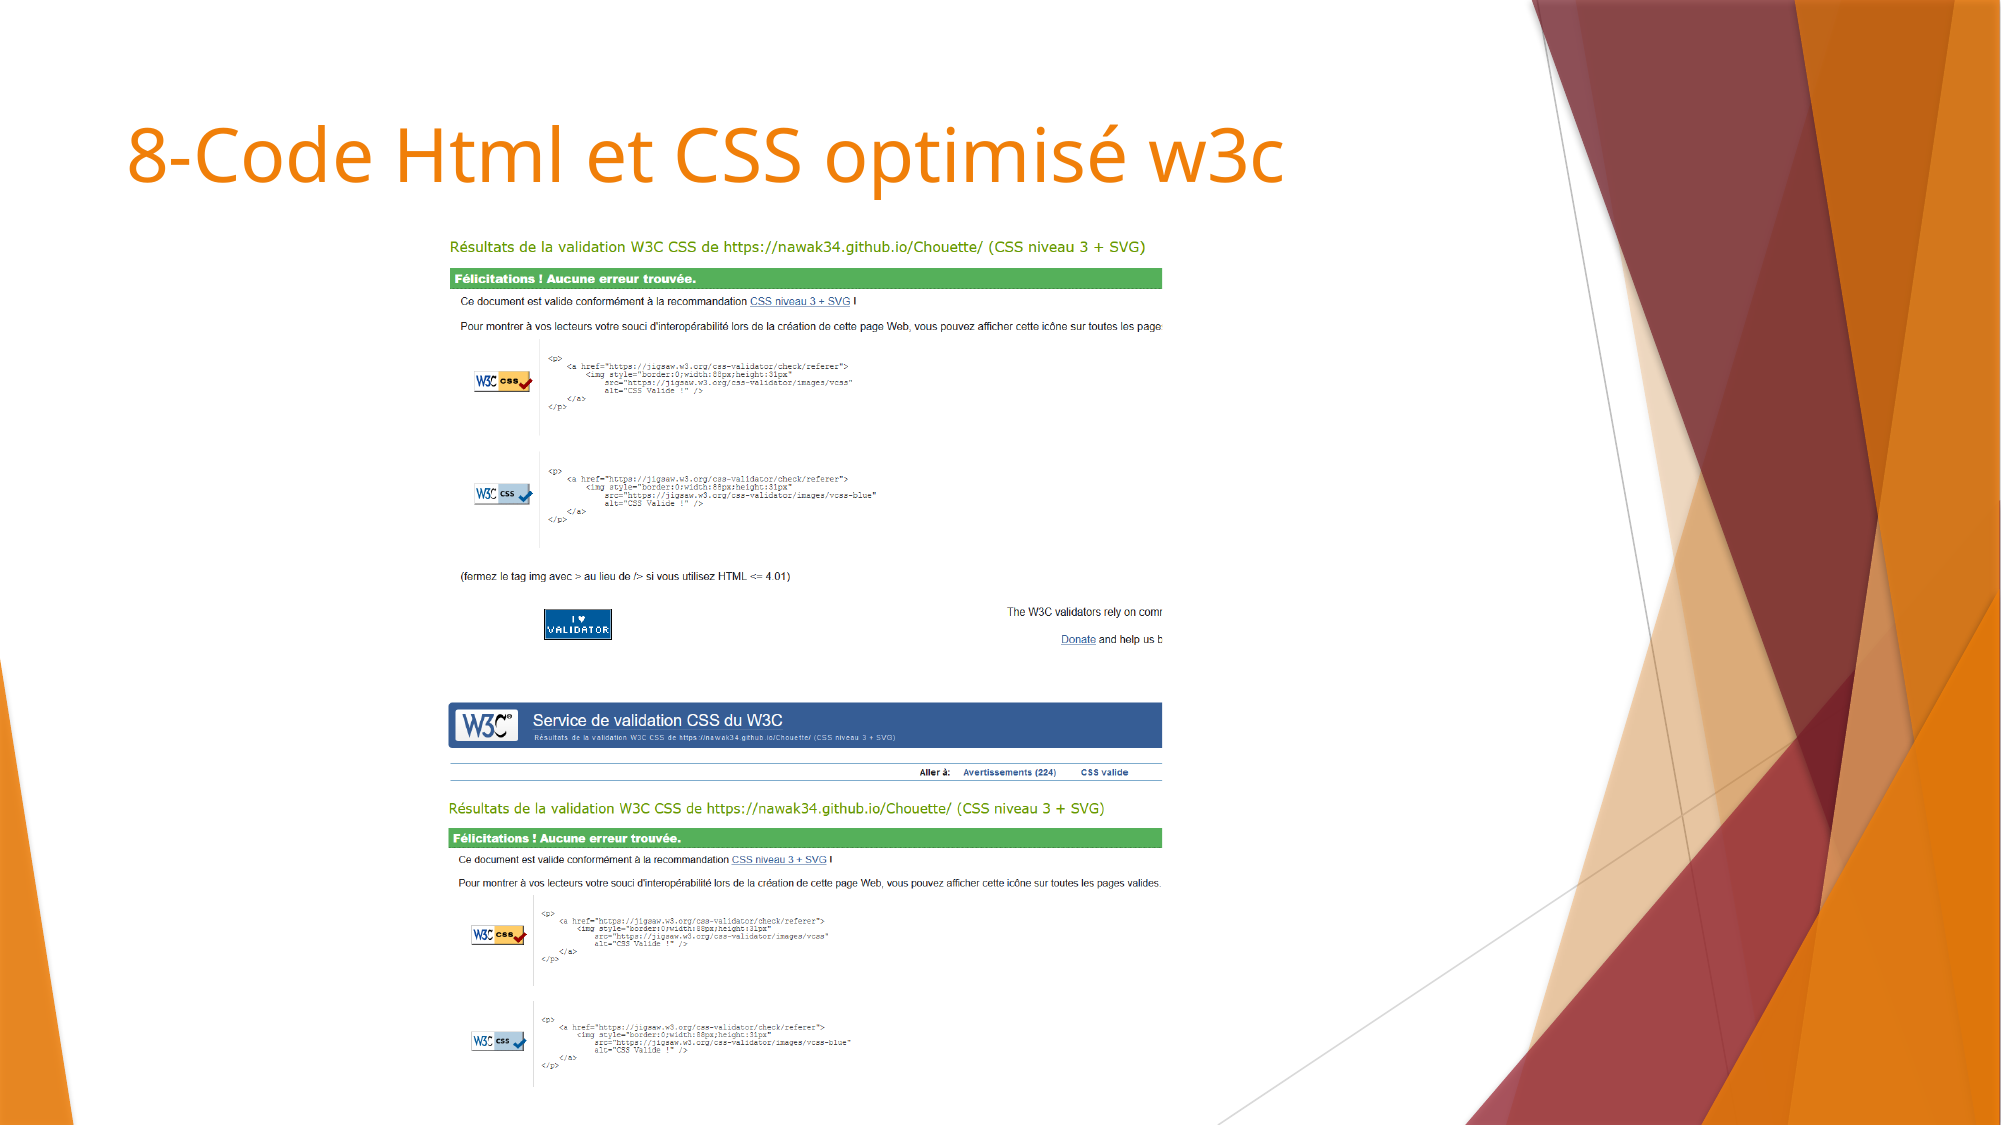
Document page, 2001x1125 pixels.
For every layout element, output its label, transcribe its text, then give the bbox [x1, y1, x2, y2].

picture [427, 698, 1163, 1088]
picture [427, 217, 1163, 652]
title 8-Code Html et CSS optimisé w3c [111, 99, 1522, 317]
